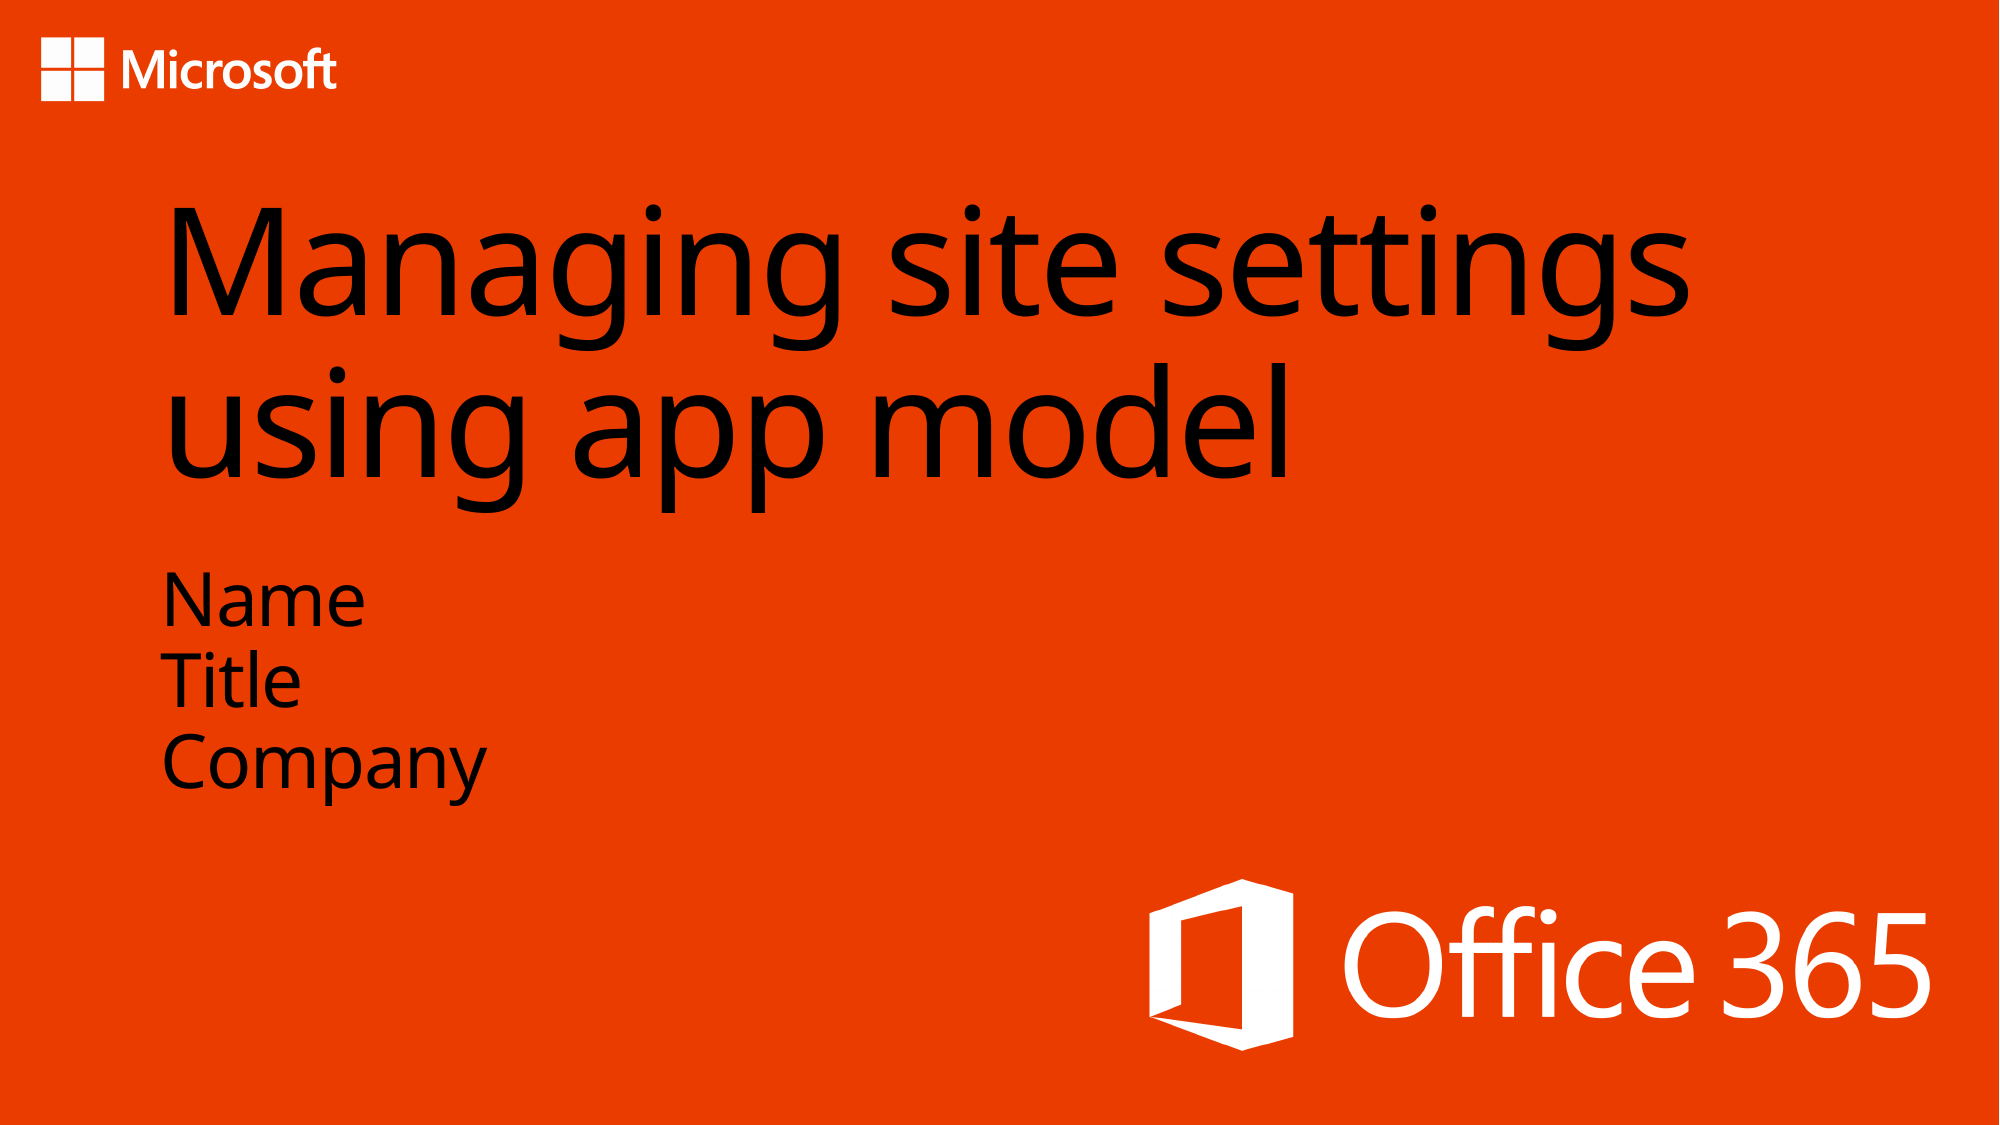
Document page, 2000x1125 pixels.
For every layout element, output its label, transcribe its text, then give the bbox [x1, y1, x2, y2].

list Name Title Company [160, 561, 1840, 644]
picture [0, 0, 377, 139]
picture [1075, 804, 2000, 1125]
title Managing site settings using app model [160, 346, 1840, 510]
